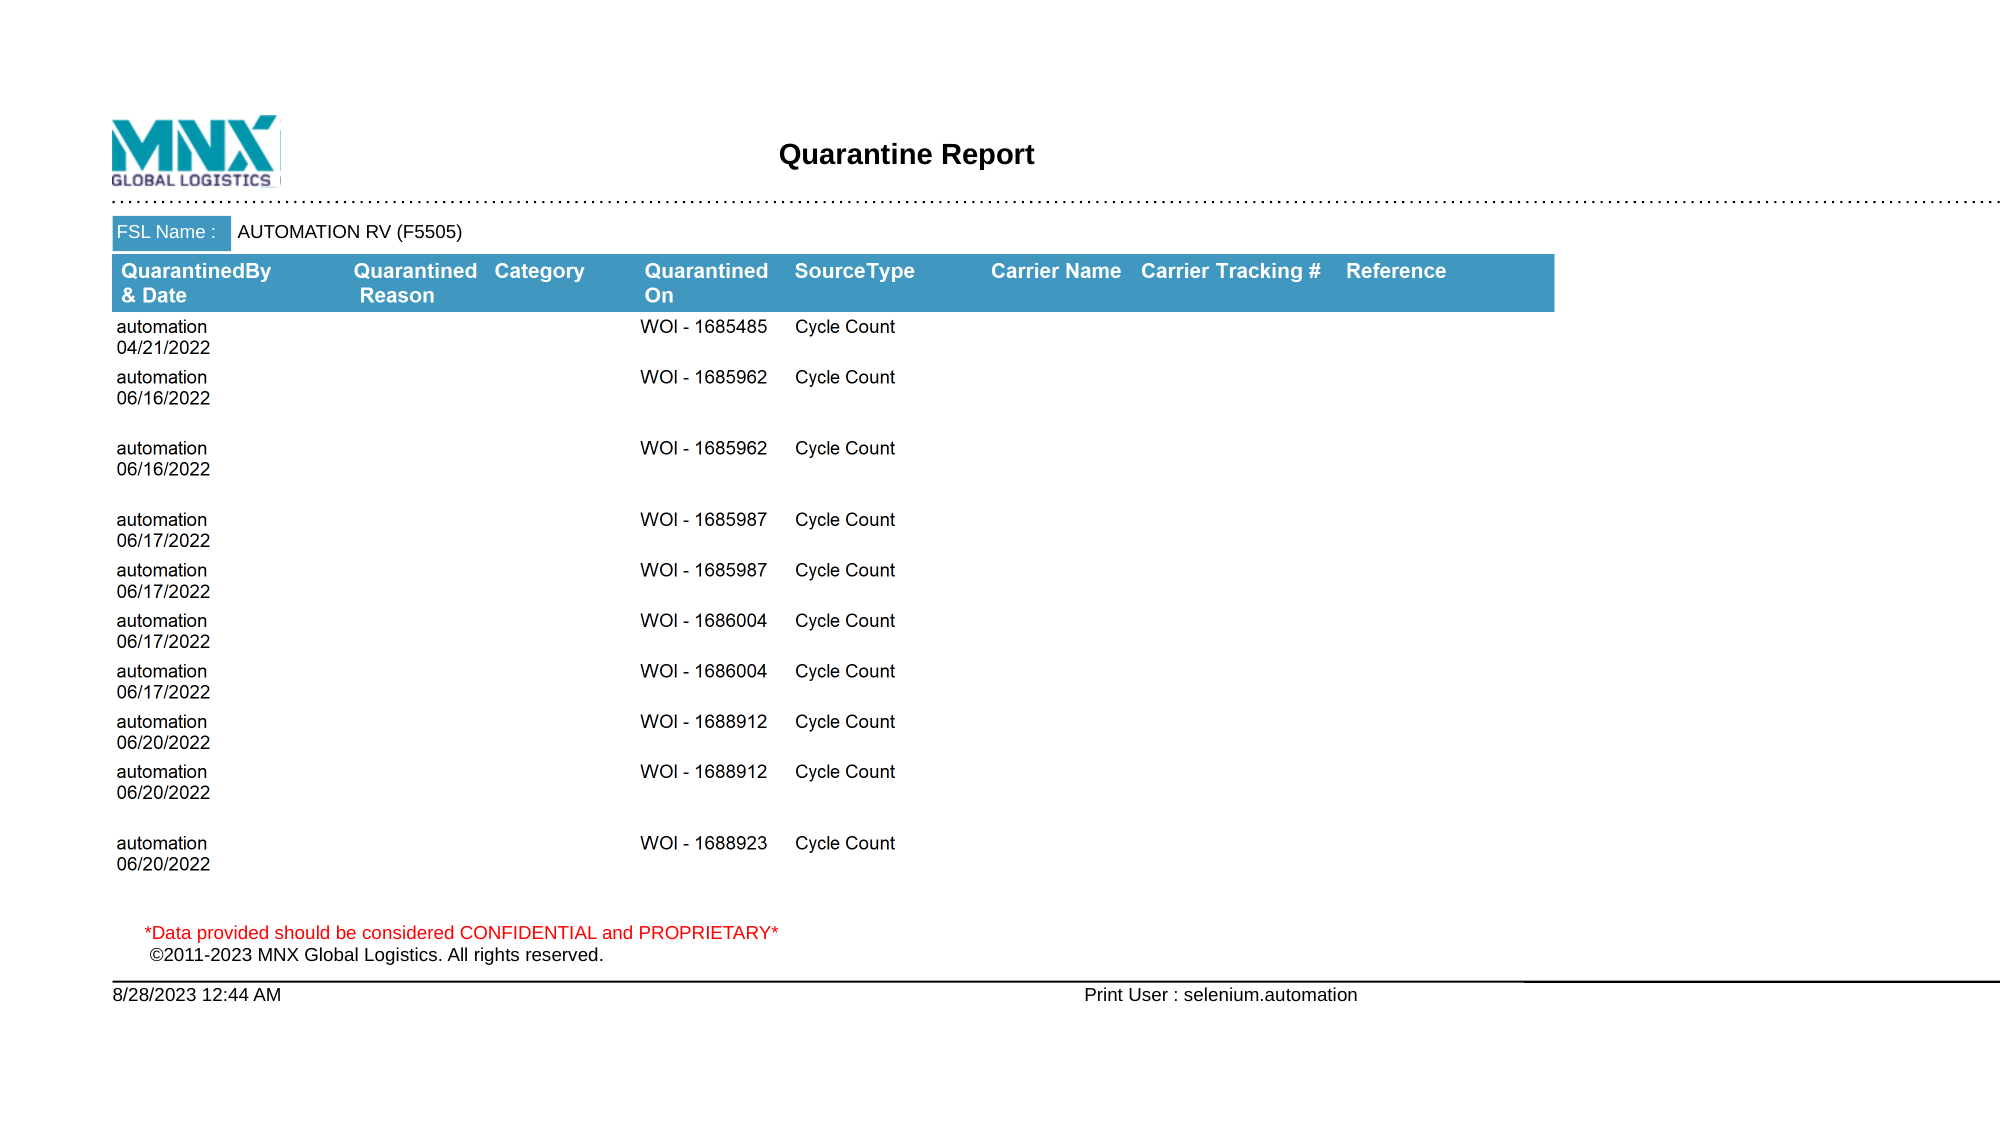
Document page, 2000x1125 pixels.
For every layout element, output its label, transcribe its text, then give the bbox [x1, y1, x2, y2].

text_box Print User : selenium.automation [1055, 983, 1387, 1013]
text_box AUTOMATION RV (F5505) [233, 215, 669, 252]
text_box ©2011-2023 MNX Global Logistics. All rights reserved. [144, 942, 1158, 964]
picture [112, 254, 1555, 900]
text_box *Data provided should be considered CONFIDENTIAL and PROPRIETARY* [144, 920, 1158, 942]
picture [112, 115, 323, 188]
text_box Quarantine Report [562, 131, 1252, 173]
text_box 8/28/2023 12:44 AM [112, 983, 343, 1013]
text_box FSL Name : [112, 215, 232, 252]
